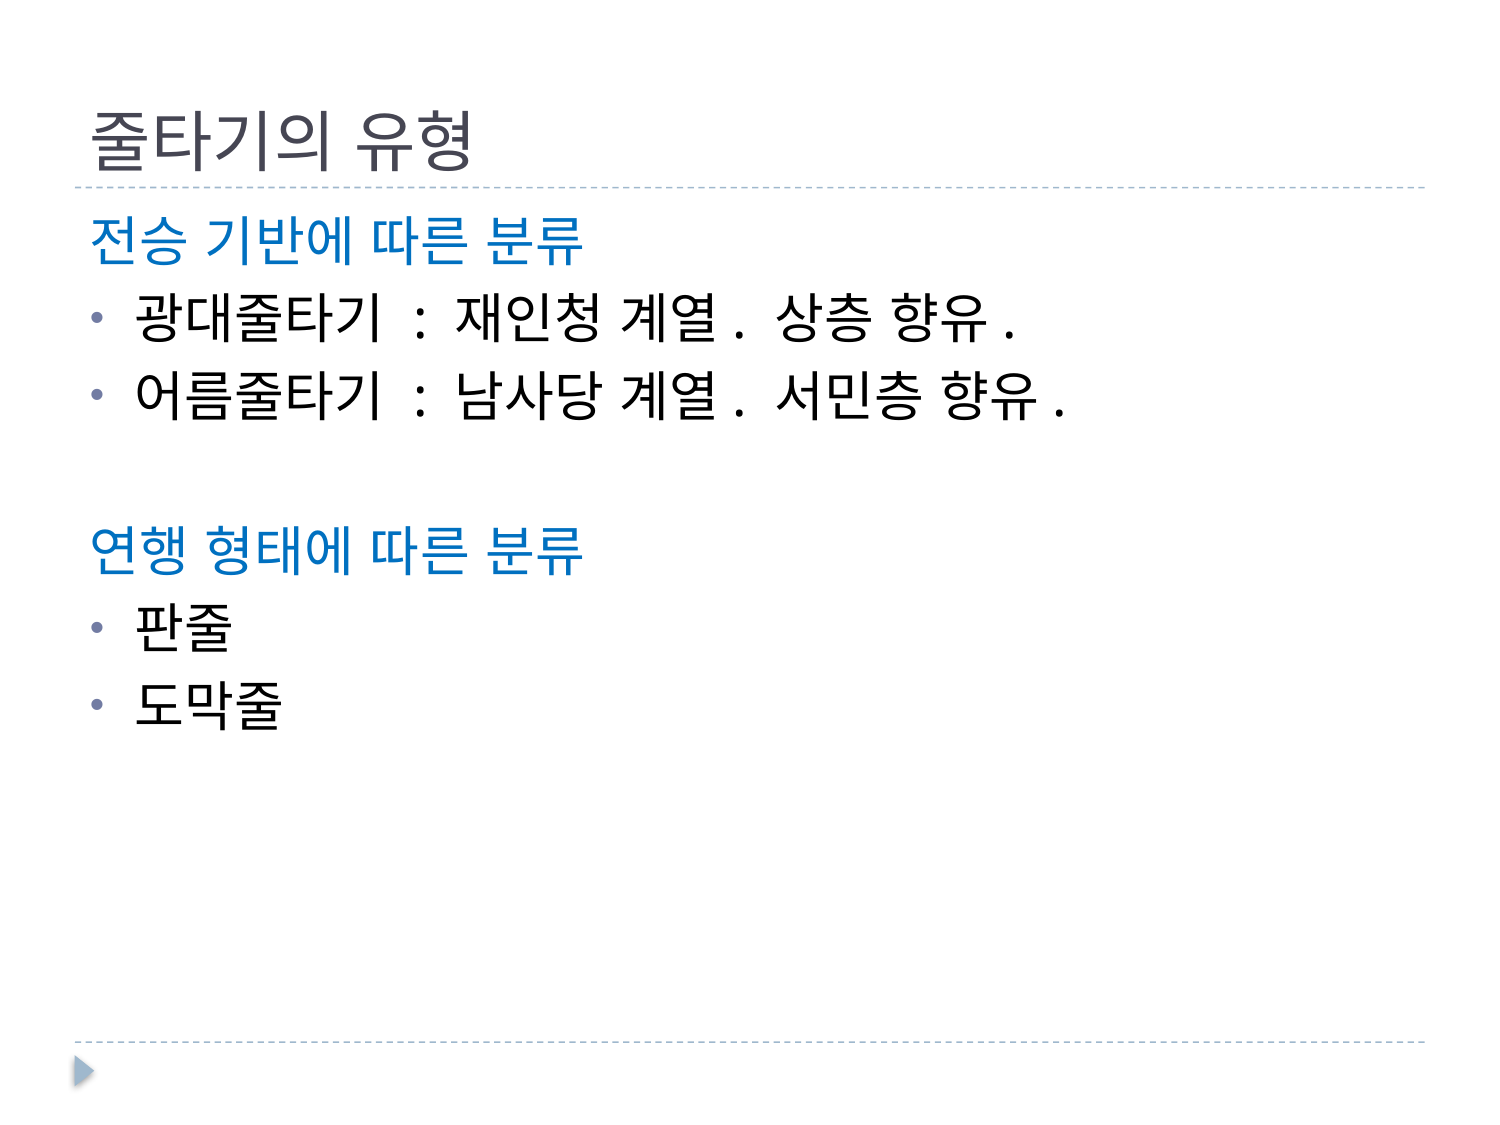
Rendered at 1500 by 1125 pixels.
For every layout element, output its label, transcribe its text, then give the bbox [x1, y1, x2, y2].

title 줄타기의 유형 [75, 24, 1425, 188]
list 전승 기반에 따른 분류 광대줄타기 : 재인청 계열. 상층 향유. 어름줄타기 : 남사당 계열. 서민층 향유. 연행 형태에 따른 분류 판줄 도막줄 [75, 200, 1425, 1010]
